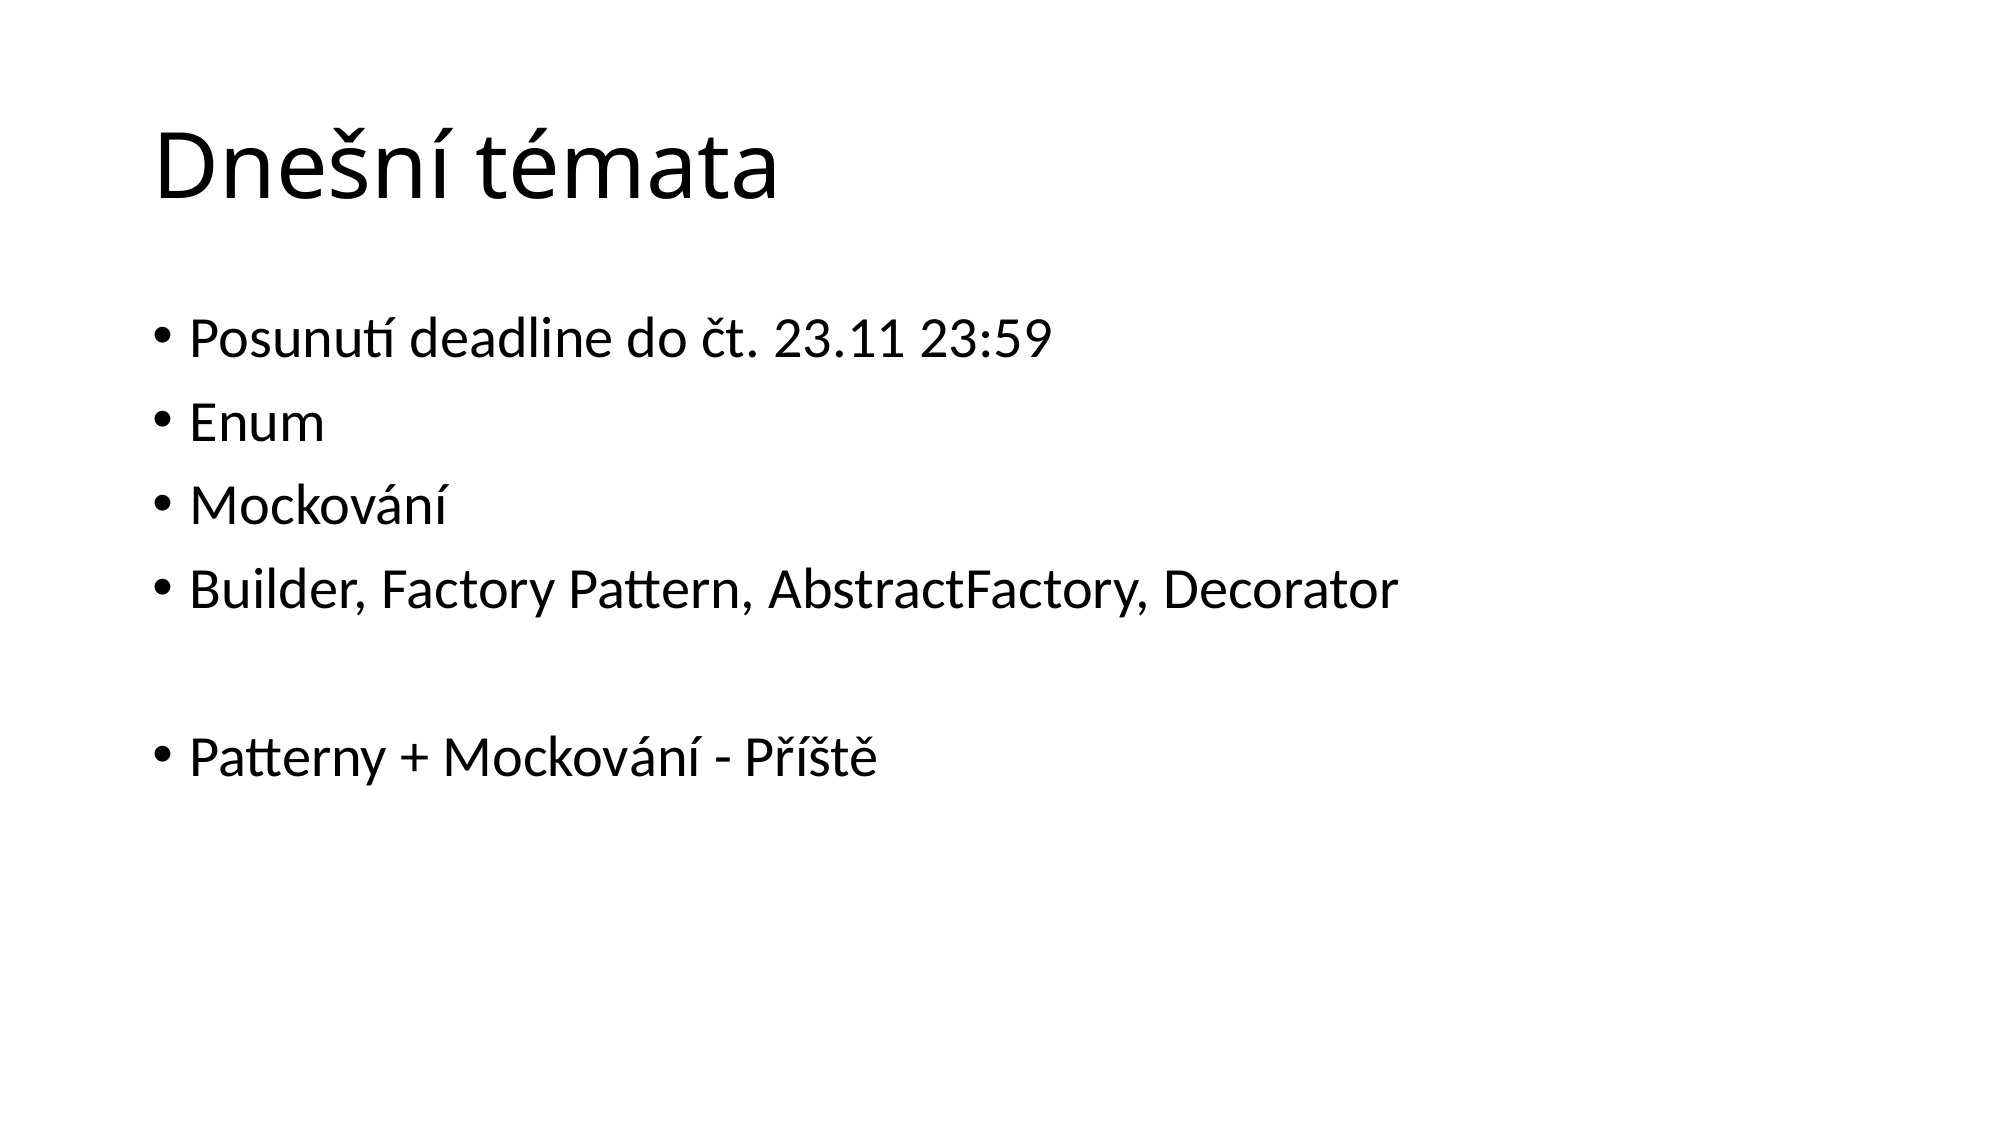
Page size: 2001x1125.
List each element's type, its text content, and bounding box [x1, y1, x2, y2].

title Dnešní témata [137, 59, 1863, 278]
list Posunutí deadline do čt. 23.11 23:59 Enum Mockování Builder, Factory Pattern, AbstractFactory, Decorator Patterny + Mockování - Příště [137, 299, 1863, 1014]
